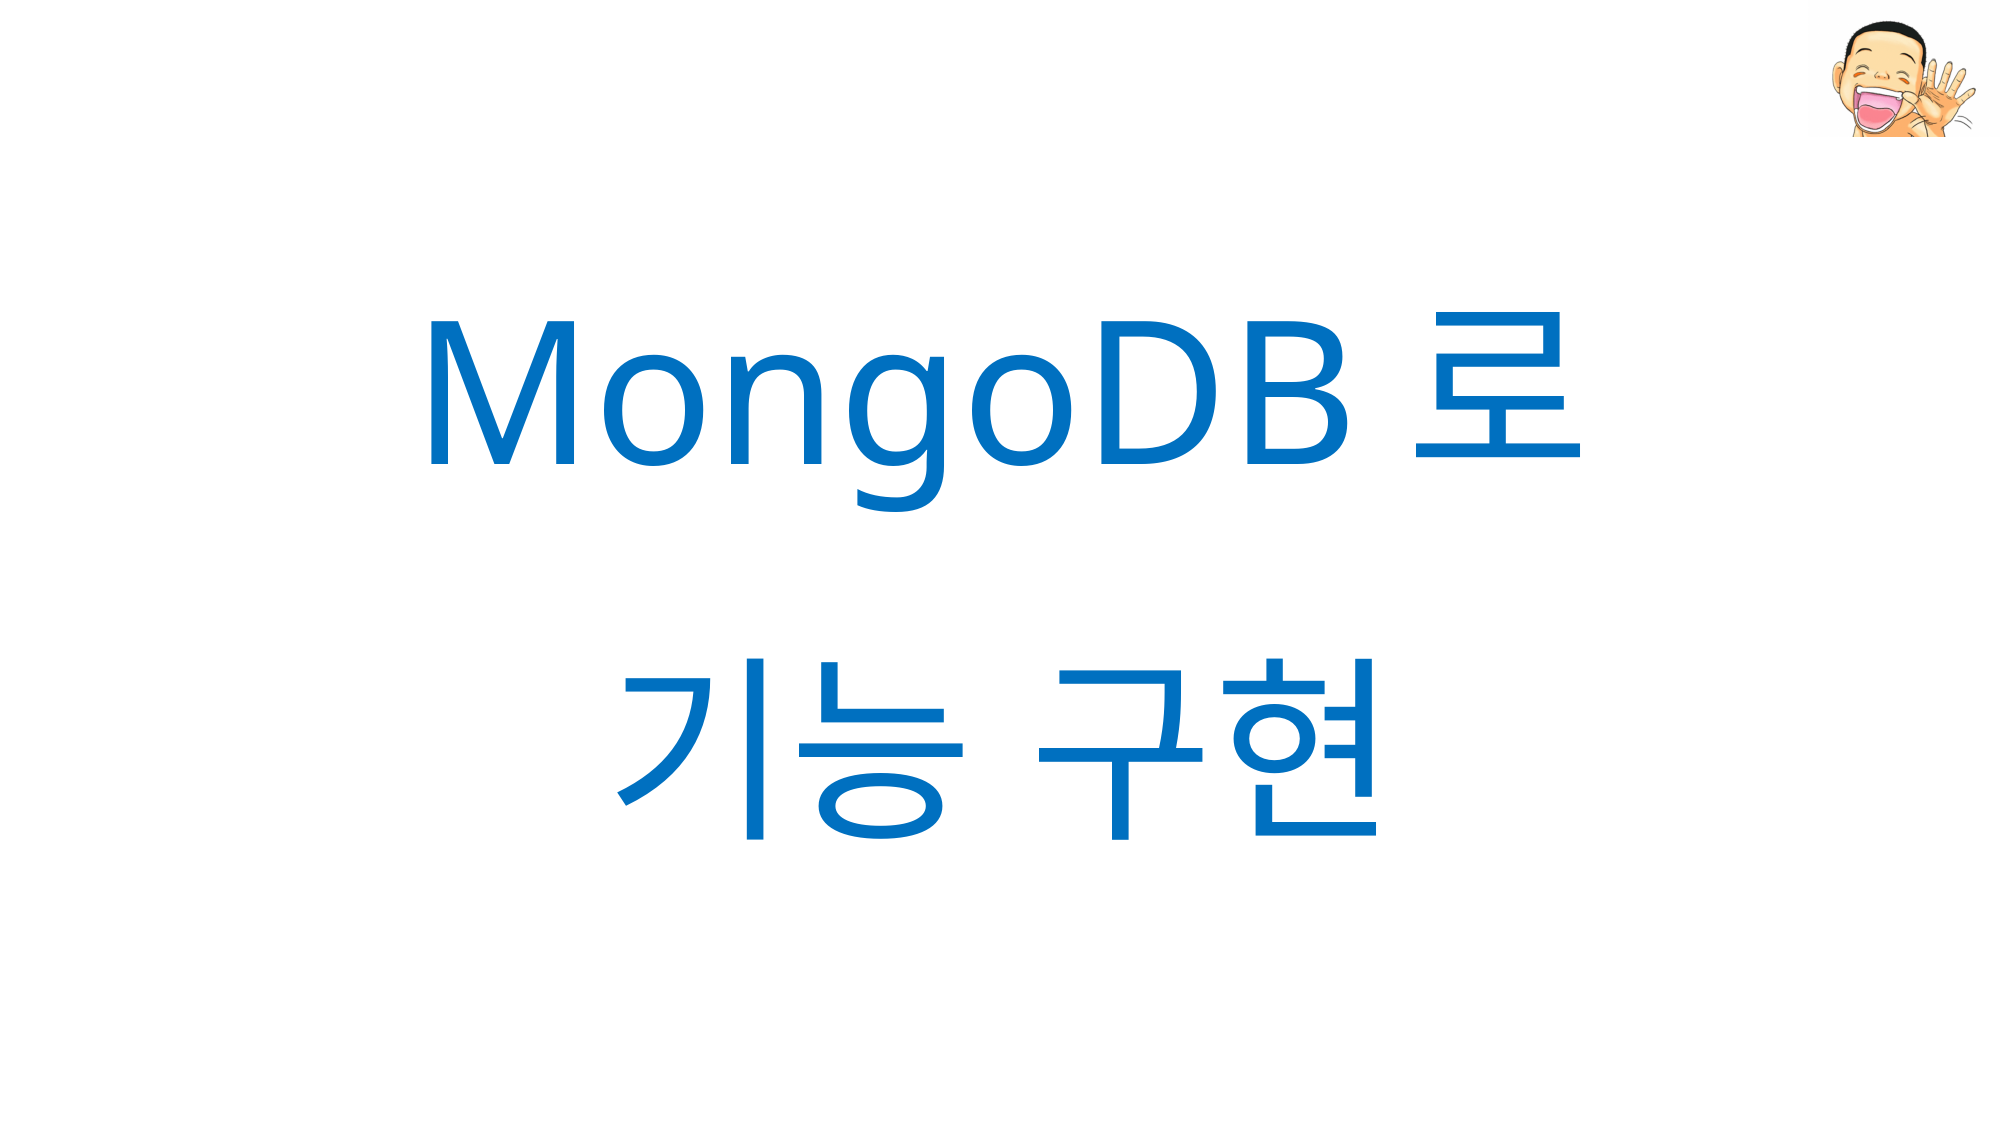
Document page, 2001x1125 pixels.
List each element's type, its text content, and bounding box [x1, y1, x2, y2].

text_box MongoDB로 기능 구현 [1, 137, 2000, 873]
picture [1808, 0, 2000, 137]
